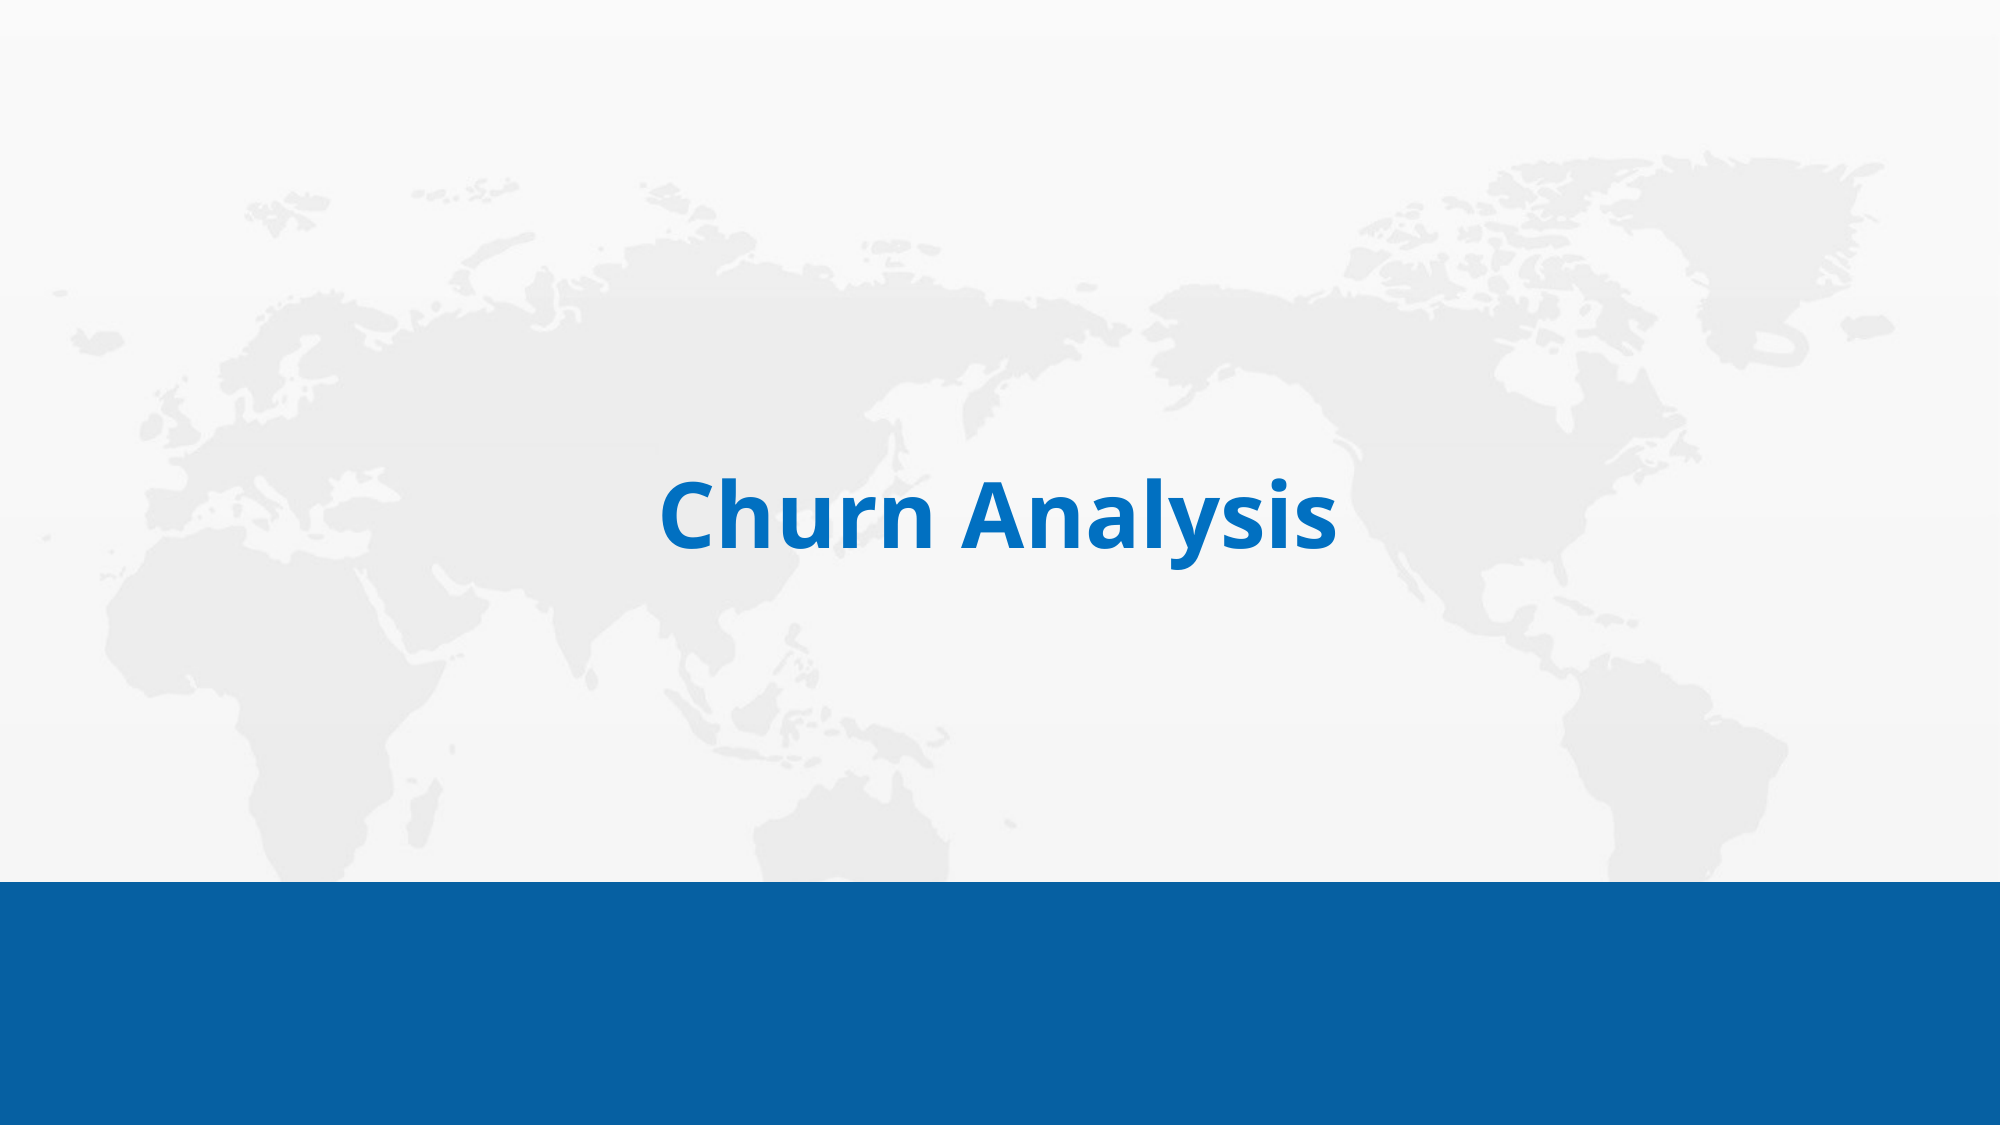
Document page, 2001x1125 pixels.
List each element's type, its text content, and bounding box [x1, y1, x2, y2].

text_box [0, 882, 2000, 1125]
text_box [0, 0, 2000, 882]
title Churn Analysis [655, 455, 1345, 646]
